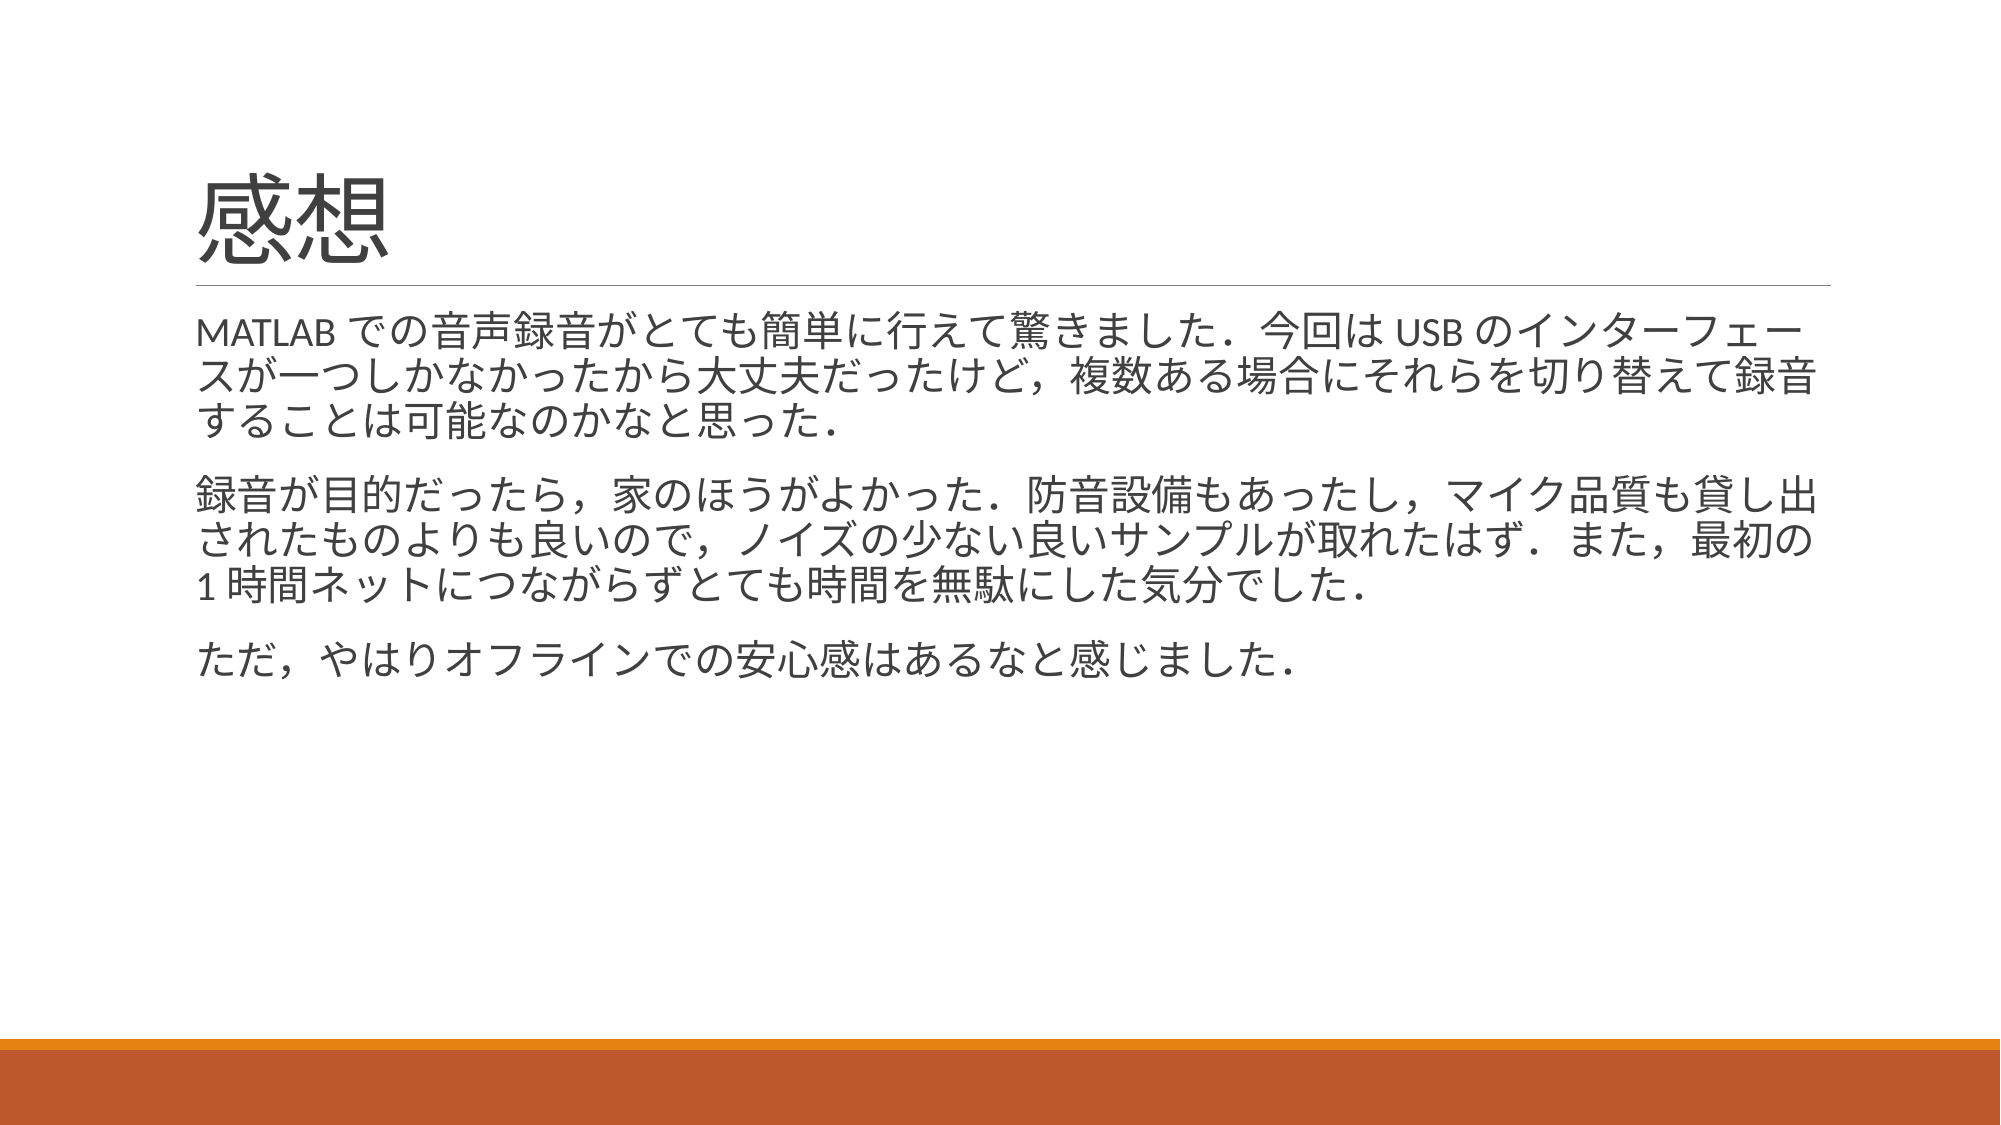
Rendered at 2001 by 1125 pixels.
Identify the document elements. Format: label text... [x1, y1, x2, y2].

list MATLABでの音声録音がとても簡単に行えて驚きました．今回はUSBのインターフェースが一つしかなかったから大丈夫だったけど，複数ある場合にそれらを切り替えて録音することは可能なのかなと思った． 録音が目的だったら，家のほうがよかった．防音設備もあったし，マイク品質も貸し出されたものよりも良いので，ノイズの少ない良いサンプルが取れたはず．また，最初の1時間ネットにつながらずとても時間を無駄にした気分でした． ただ，やはりオフラインでの安心感はあるなと感じました． [180, 302, 1830, 963]
title 感想 [180, 47, 1830, 285]
